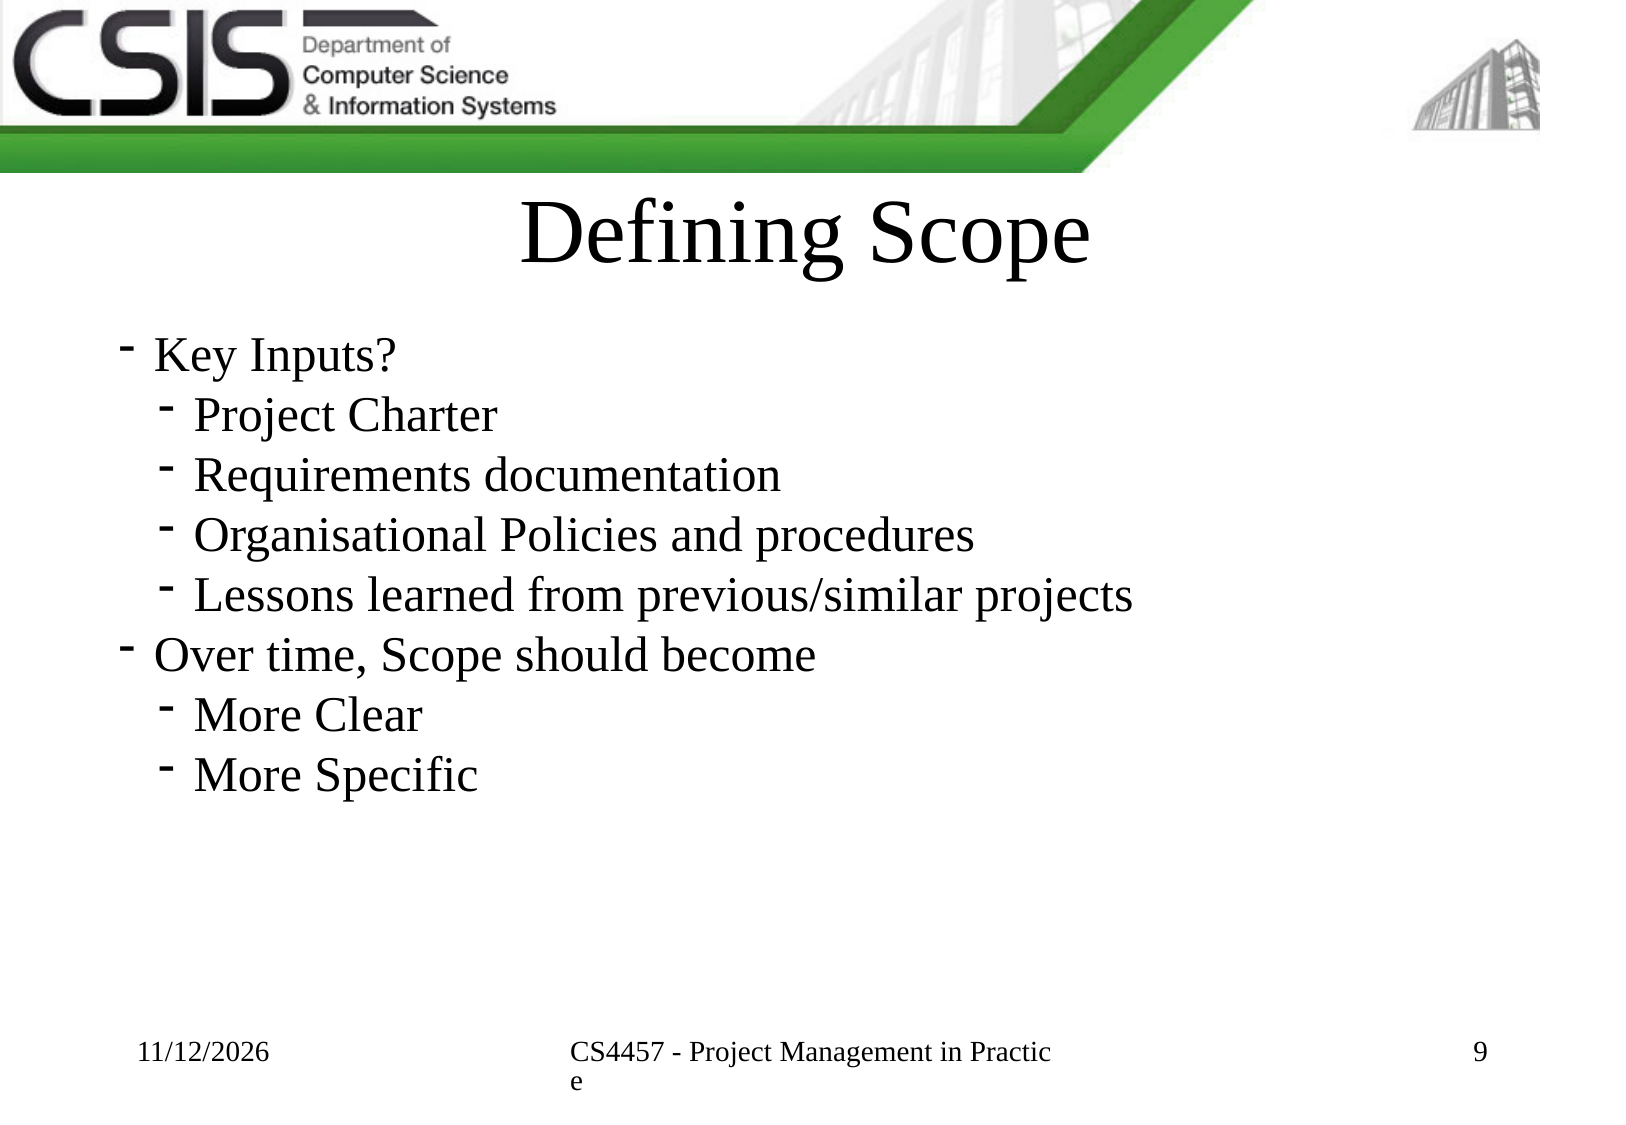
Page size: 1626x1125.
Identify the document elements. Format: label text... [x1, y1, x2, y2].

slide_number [121, 1024, 461, 1101]
footer CS4457 - Project Management in Practice [554, 1024, 1071, 1101]
slide_number 8 [1164, 1024, 1504, 1101]
title Defining Scope [115, 181, 1498, 280]
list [0, 0, 1540, 173]
text_box Key Inputs? Project Charter Requirements documentation Organisational Policies and procedures Lessons learned from previous/similar projects Over time, Scope should become More Clear More Specific [103, 314, 1486, 810]
